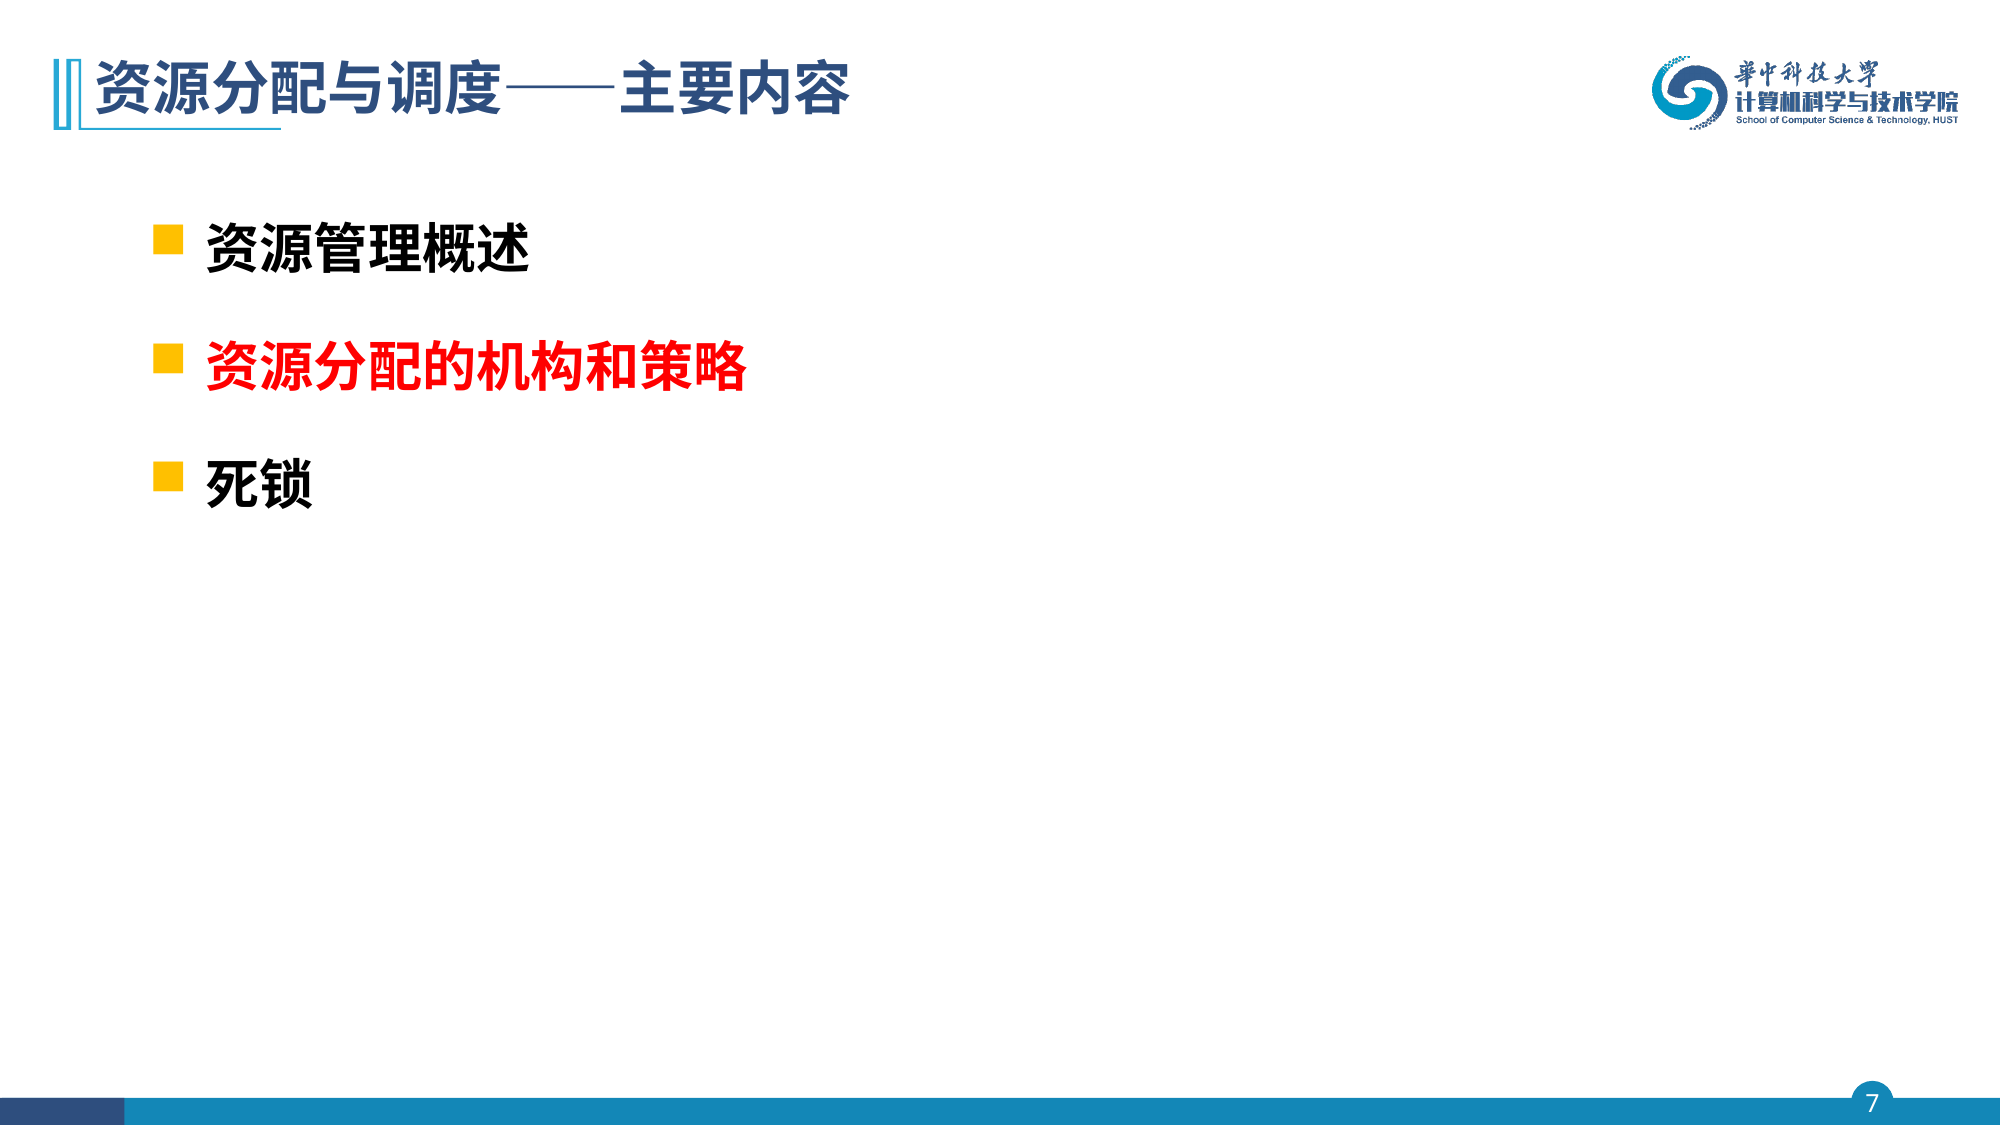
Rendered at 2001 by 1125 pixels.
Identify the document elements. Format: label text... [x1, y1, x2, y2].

picture [1653, 56, 1958, 130]
text_box 资源管理概述 资源分配的机构和策略 死锁 [134, 174, 1305, 523]
picture [1653, 56, 1678, 79]
title 资源分配与调度——主要内容 [80, 51, 1653, 137]
